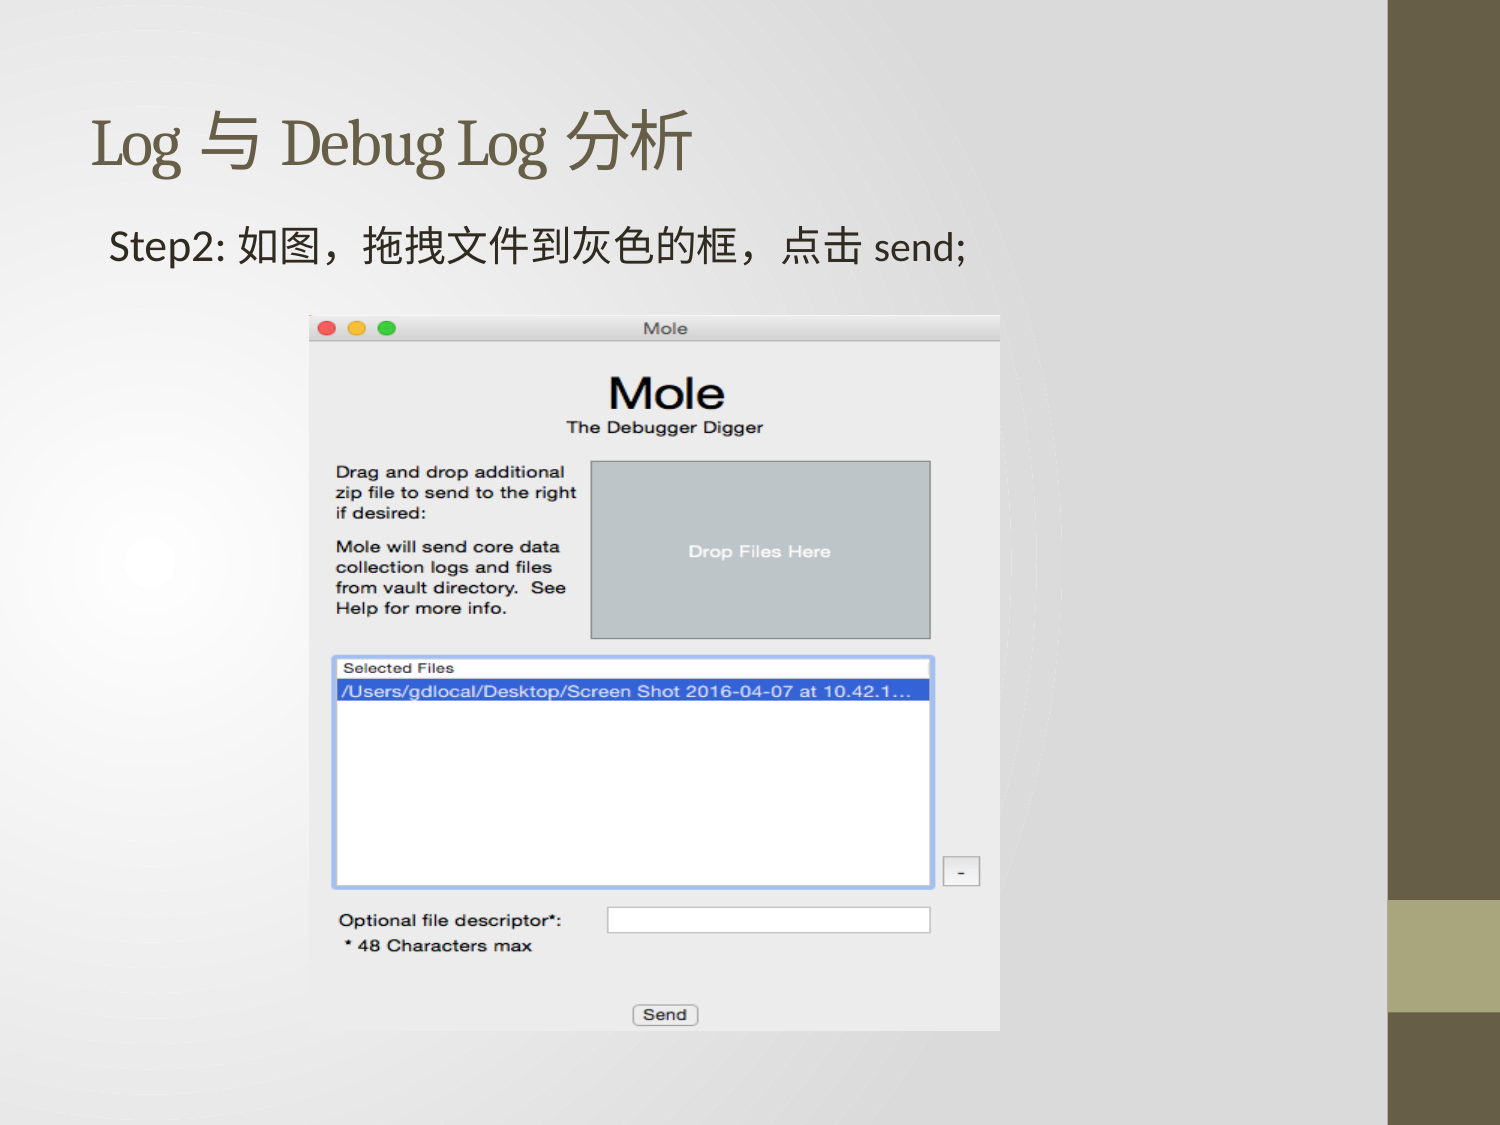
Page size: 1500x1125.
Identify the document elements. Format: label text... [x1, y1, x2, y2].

picture [308, 315, 1000, 1032]
list Step2:如图，拖拽文件到灰色的框，点击send; [75, 208, 1325, 1050]
title Log与Debug Log分析 [75, 45, 1325, 208]
